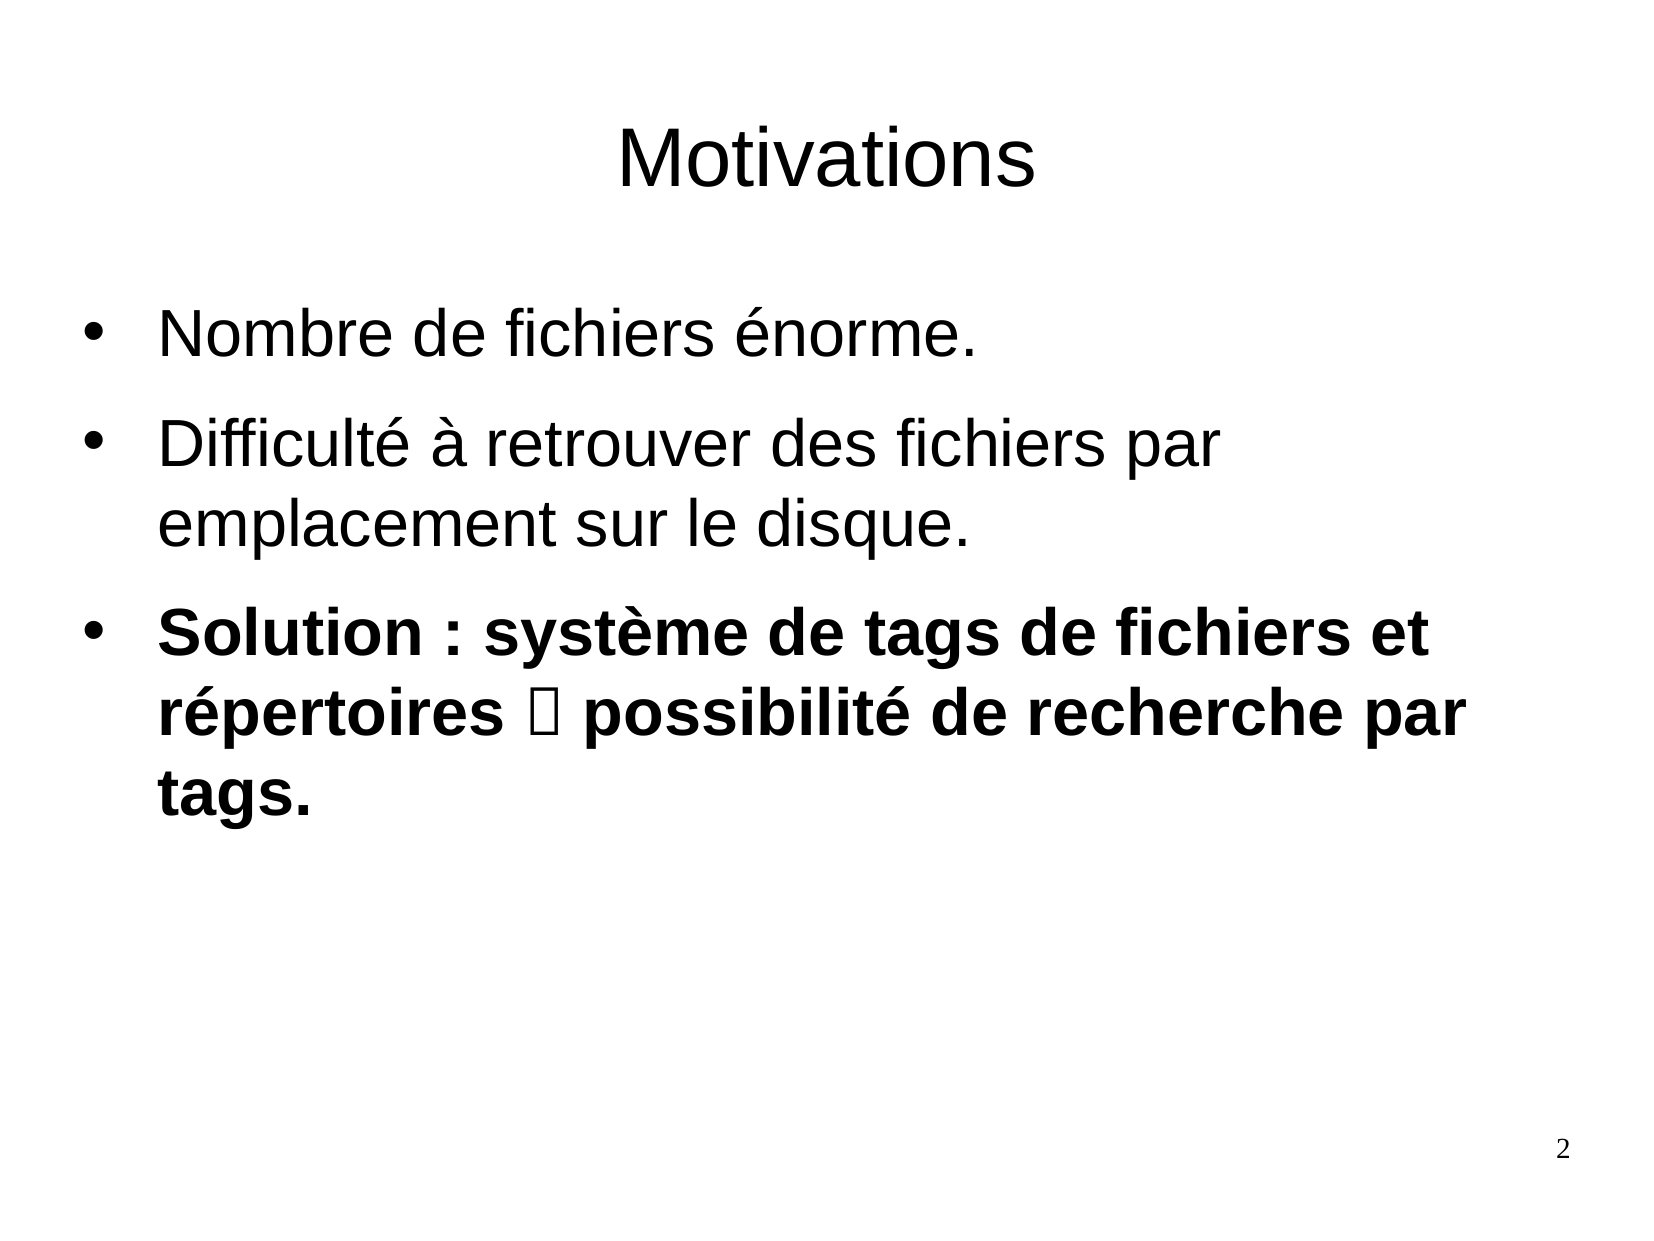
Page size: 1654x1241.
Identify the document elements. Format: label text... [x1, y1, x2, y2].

list Nombre de fichiers énorme. Difficulté à retrouver des fichiers par emplacement sur le disque. Solution : système de tags de fichiers et répertoires  possibilité de recherche par tags. [82, 290, 1571, 1010]
slide_number 2 [1185, 1129, 1571, 1216]
title Motivations [82, 49, 1571, 257]
